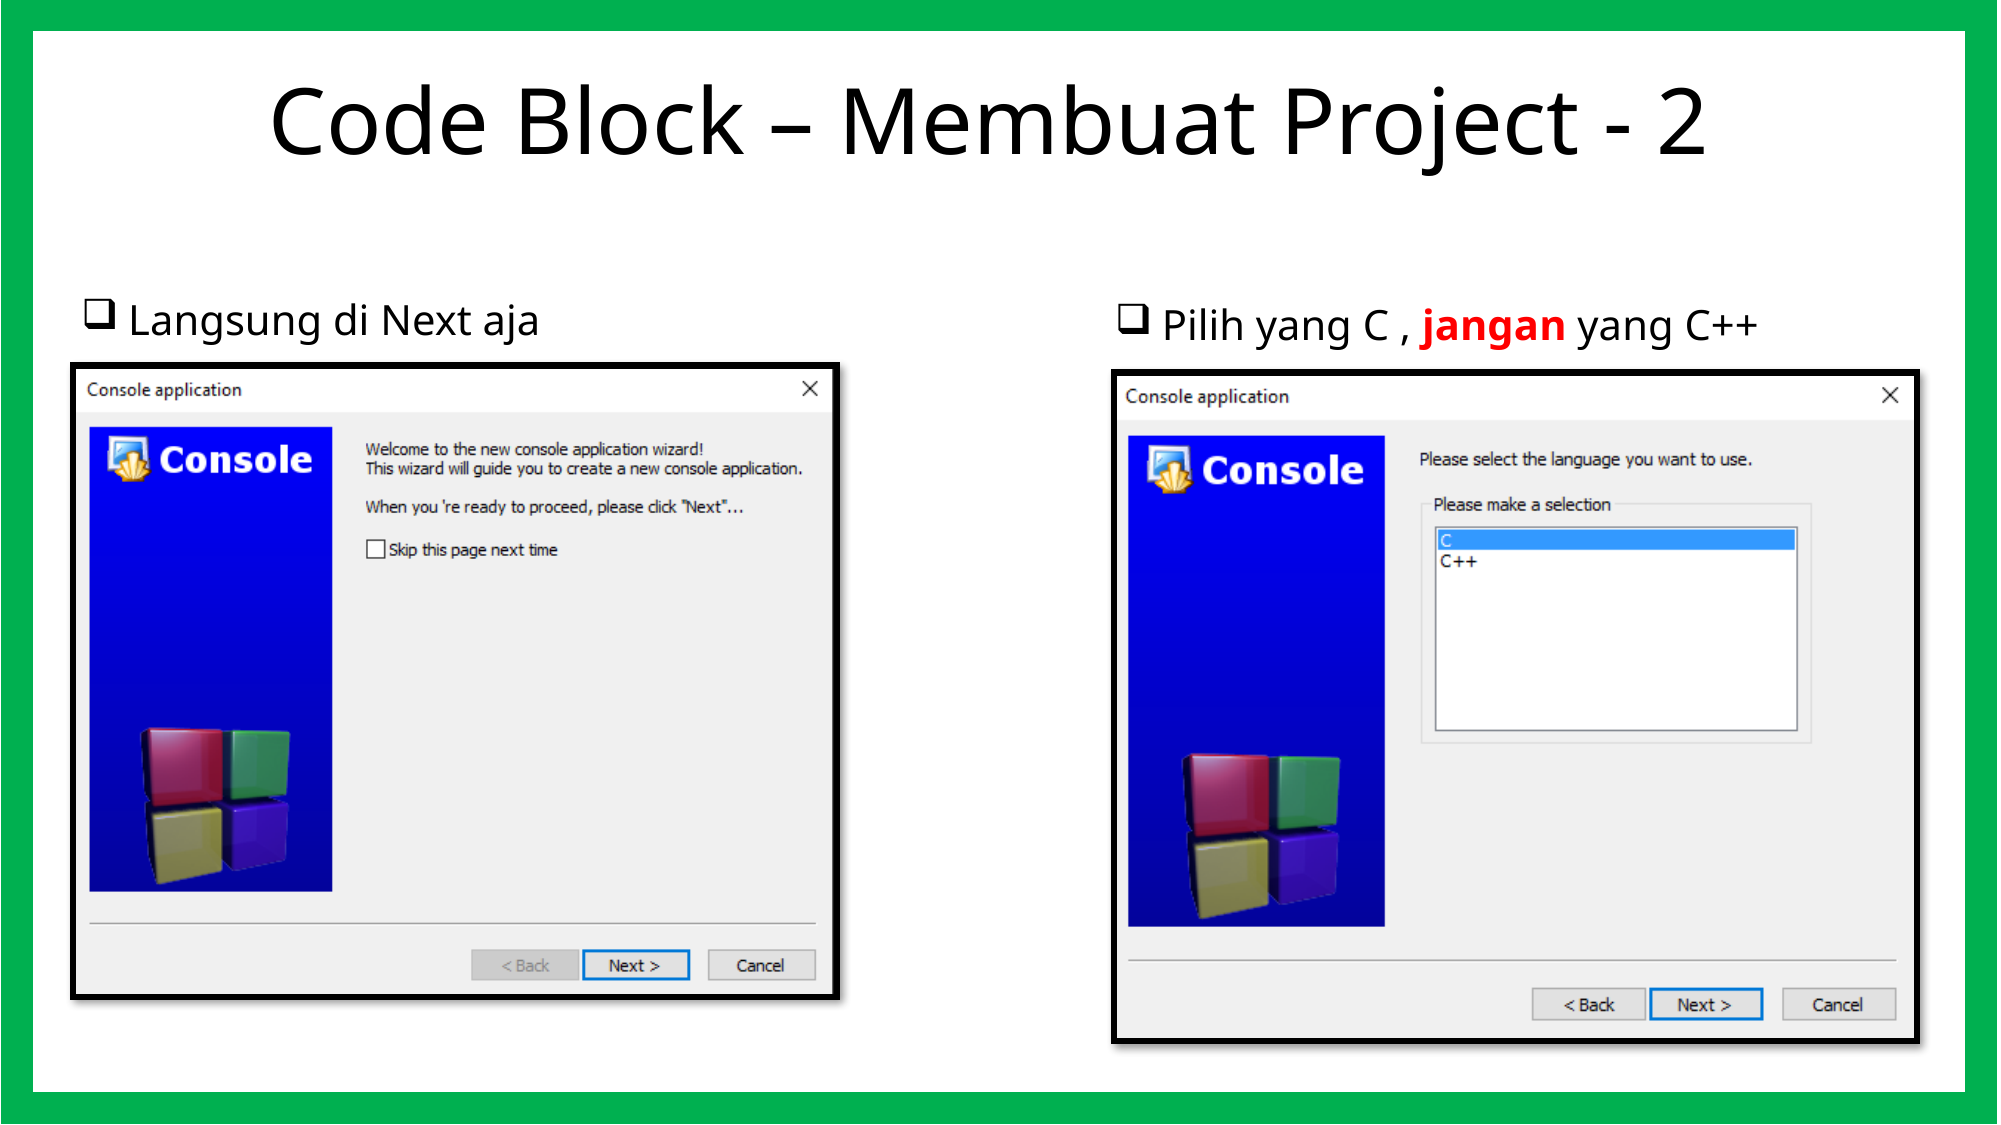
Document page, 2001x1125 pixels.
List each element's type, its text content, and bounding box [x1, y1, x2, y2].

text_box Code Block – Membuat Project - 2 [163, 64, 1816, 185]
text_box Pilih yang C , jangan yang C++ [1025, 291, 1865, 357]
picture [1116, 375, 1914, 1038]
text_box [16, 15, 1982, 1109]
text_box Langsung di Next aja [0, 286, 680, 352]
picture [75, 368, 834, 994]
